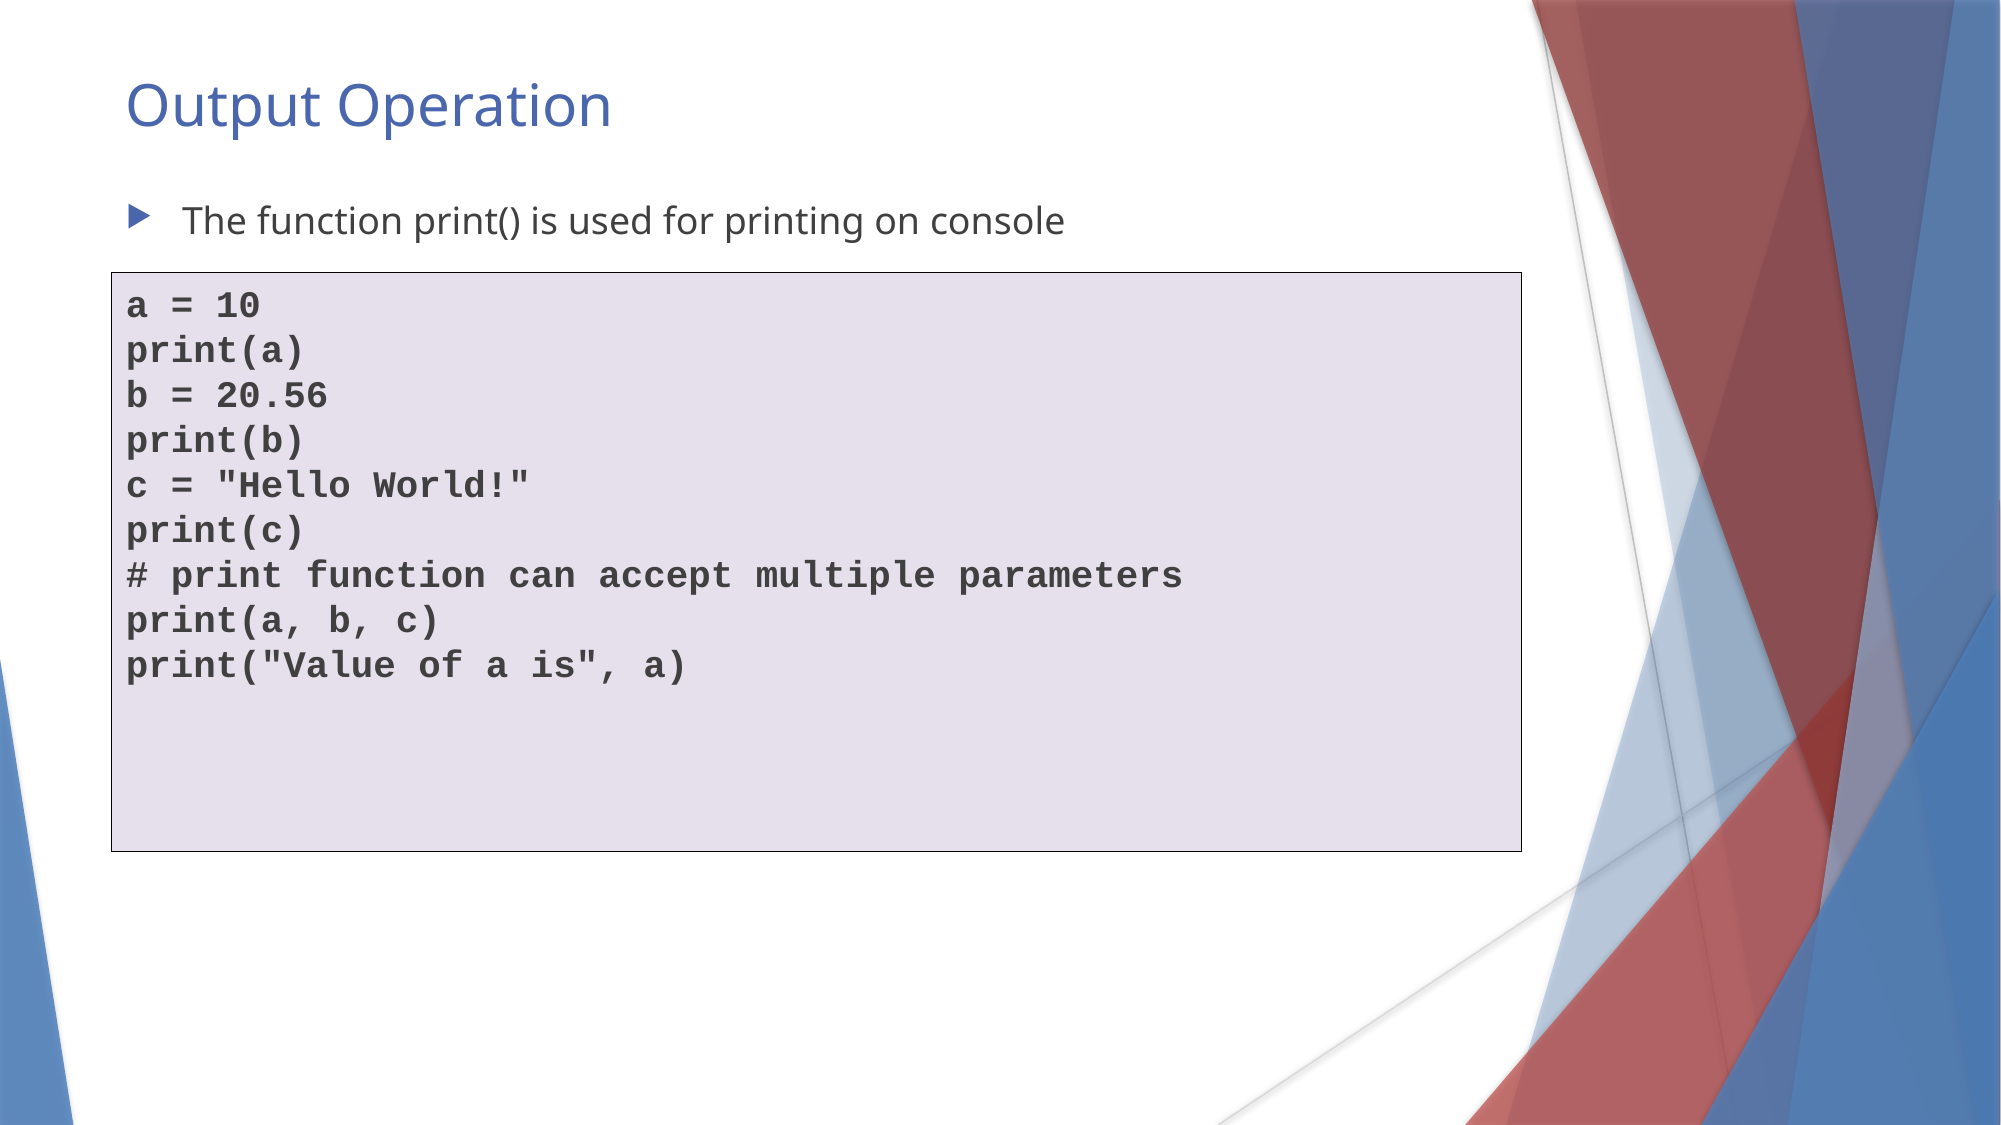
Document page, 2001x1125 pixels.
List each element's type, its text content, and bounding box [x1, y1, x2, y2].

text_box The function print() is used for printing on console [111, 190, 1522, 272]
text_box a = 10 print(a) b = 20.56 print(b) c = "Hello World!" print(c) # print function can accept multiple parameters print(a, b, c) print("Value of a is", a) [111, 272, 1522, 852]
text_box Output Operation [111, 60, 1522, 158]
